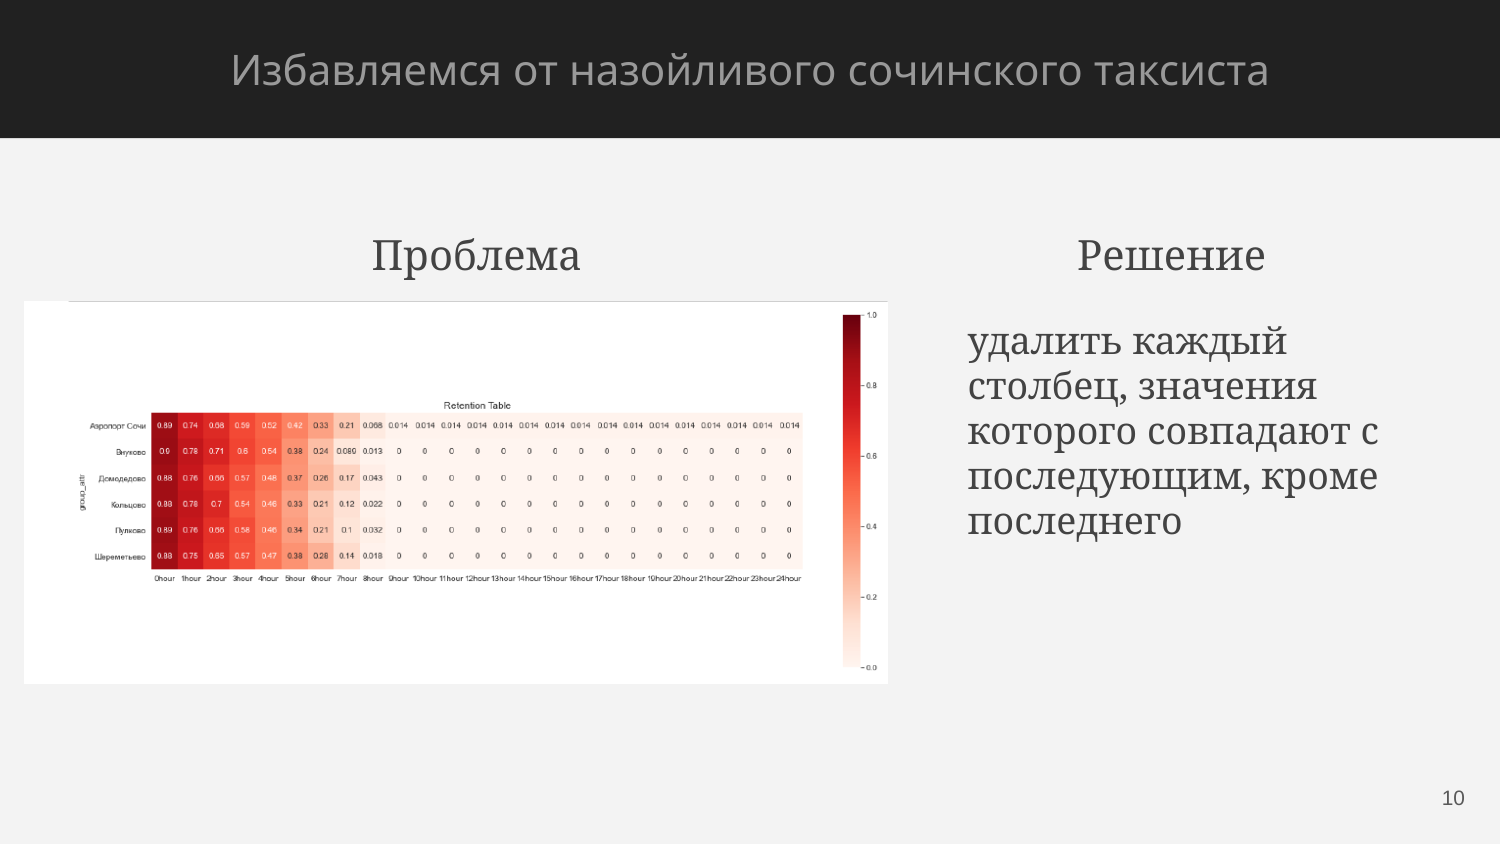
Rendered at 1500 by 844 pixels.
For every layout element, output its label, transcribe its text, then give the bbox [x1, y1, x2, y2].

text_box удалить каждый столбец, значения которого совпадают с последующим, кроме последнего [952, 301, 1441, 557]
picture [24, 301, 888, 684]
text_box [929, 205, 1441, 272]
slide_number ‹#› [1389, 764, 1480, 830]
text_box Решение [1060, 213, 1283, 294]
title Избавляемся от назойливого сочинского таксиста [0, 0, 1500, 139]
text_box Проблема [345, 213, 609, 294]
